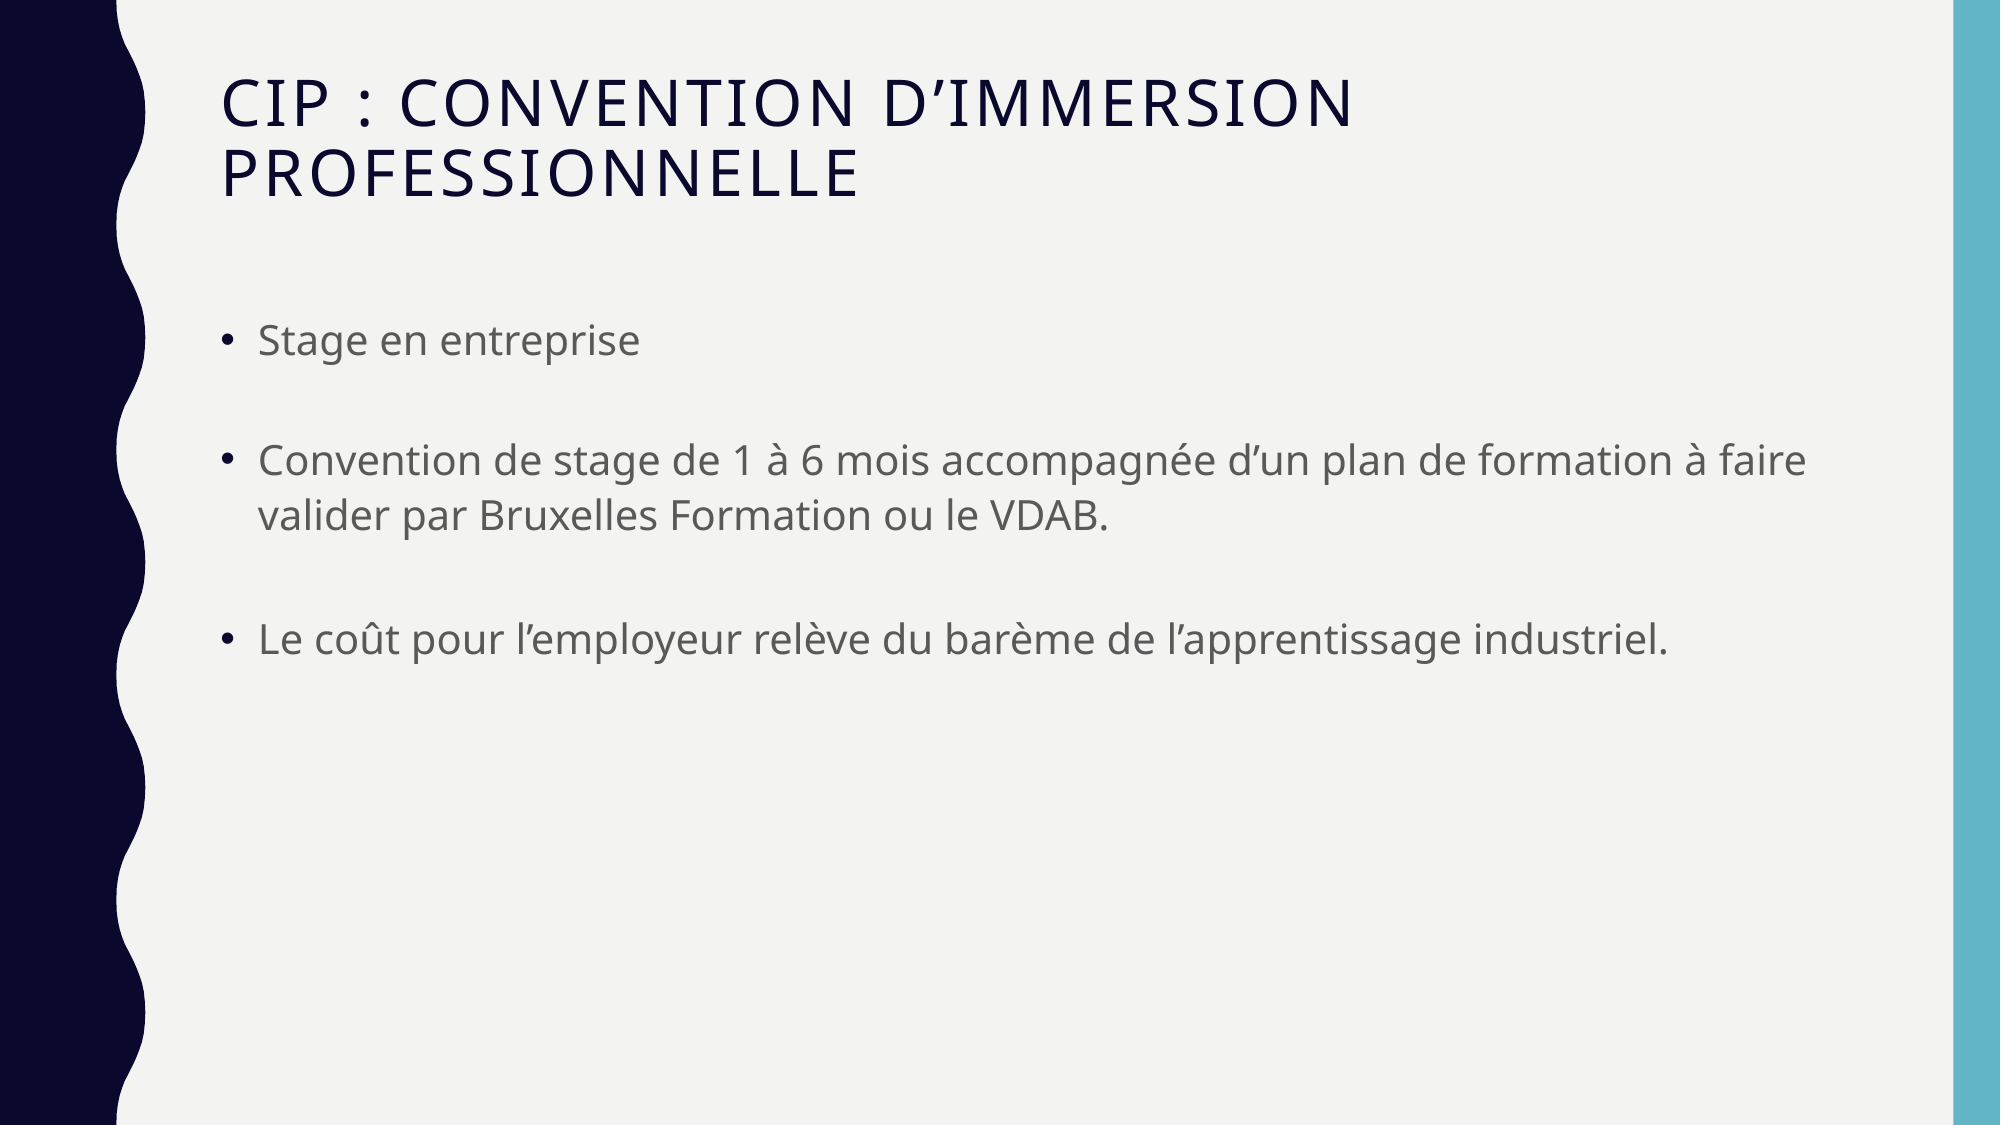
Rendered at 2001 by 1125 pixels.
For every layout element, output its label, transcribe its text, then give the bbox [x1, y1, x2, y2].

list Stage en entreprise Convention de stage de 1 à 6 mois accompagnée d’un plan de formation à faire valider par Bruxelles Formation ou le VDAB. Le coût pour l’employeur relève du barème de l’apprentissage industriel. [205, 301, 1875, 891]
title CIP : Convention d’Immersion Professionnelle [205, 62, 1875, 219]
